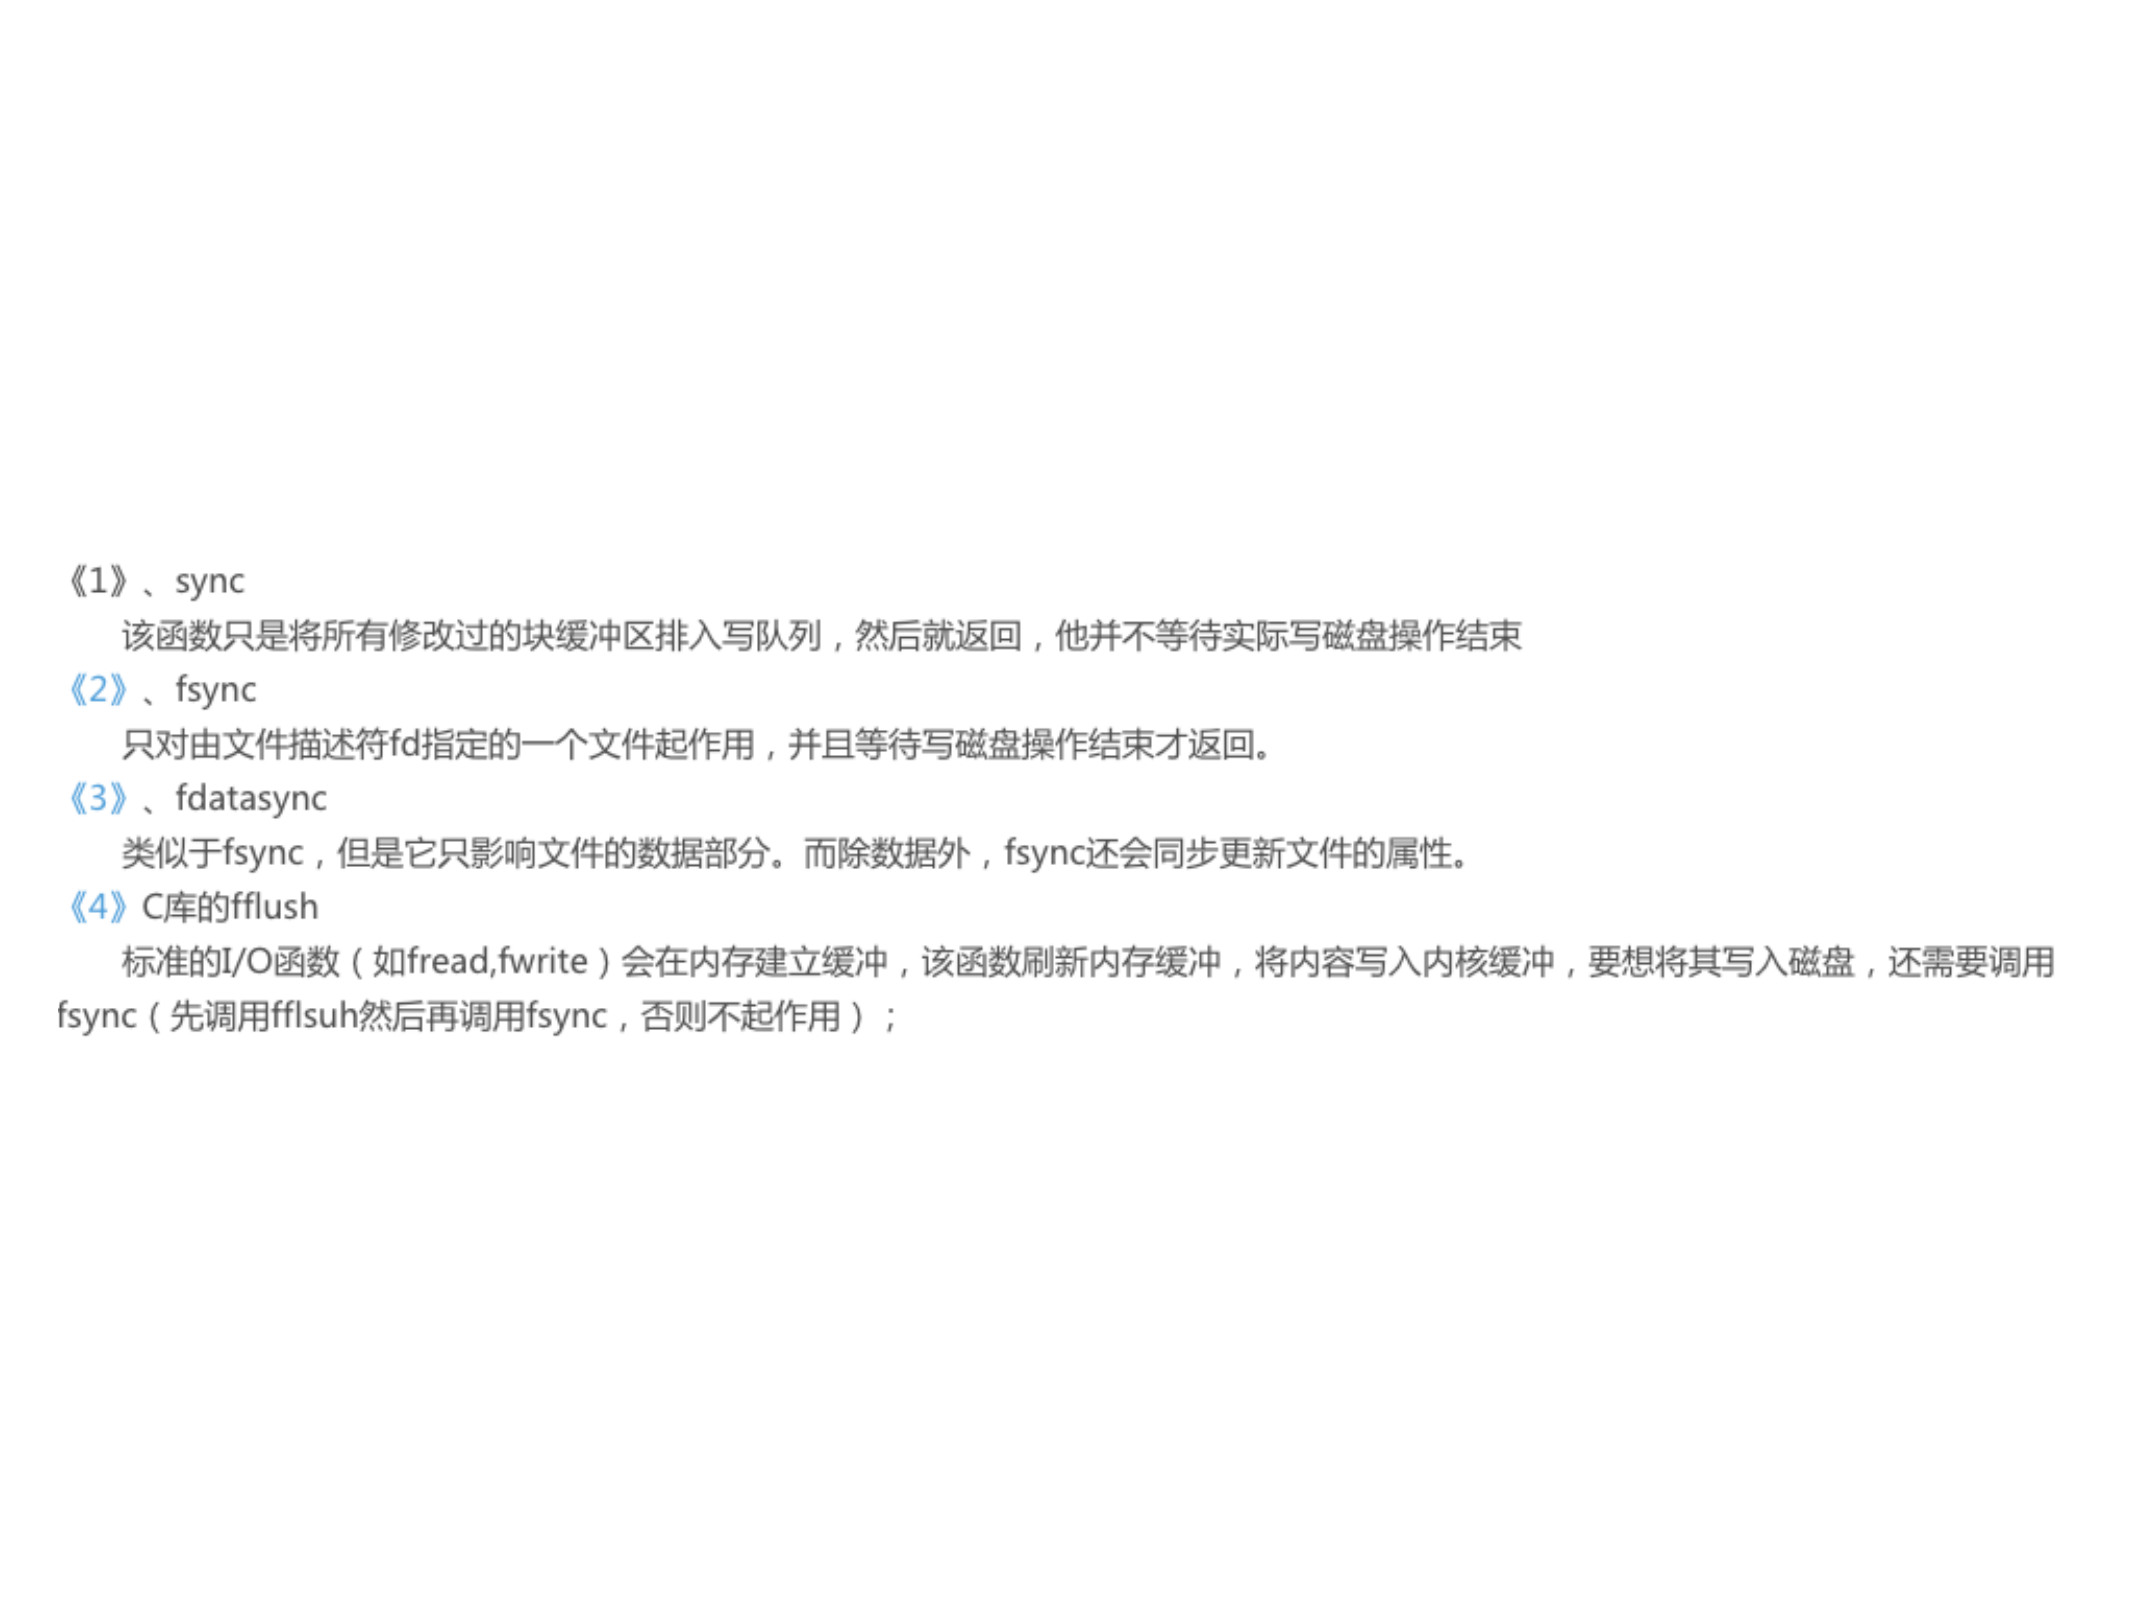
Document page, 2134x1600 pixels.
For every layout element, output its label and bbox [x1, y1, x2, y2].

picture [58, 545, 2076, 1053]
